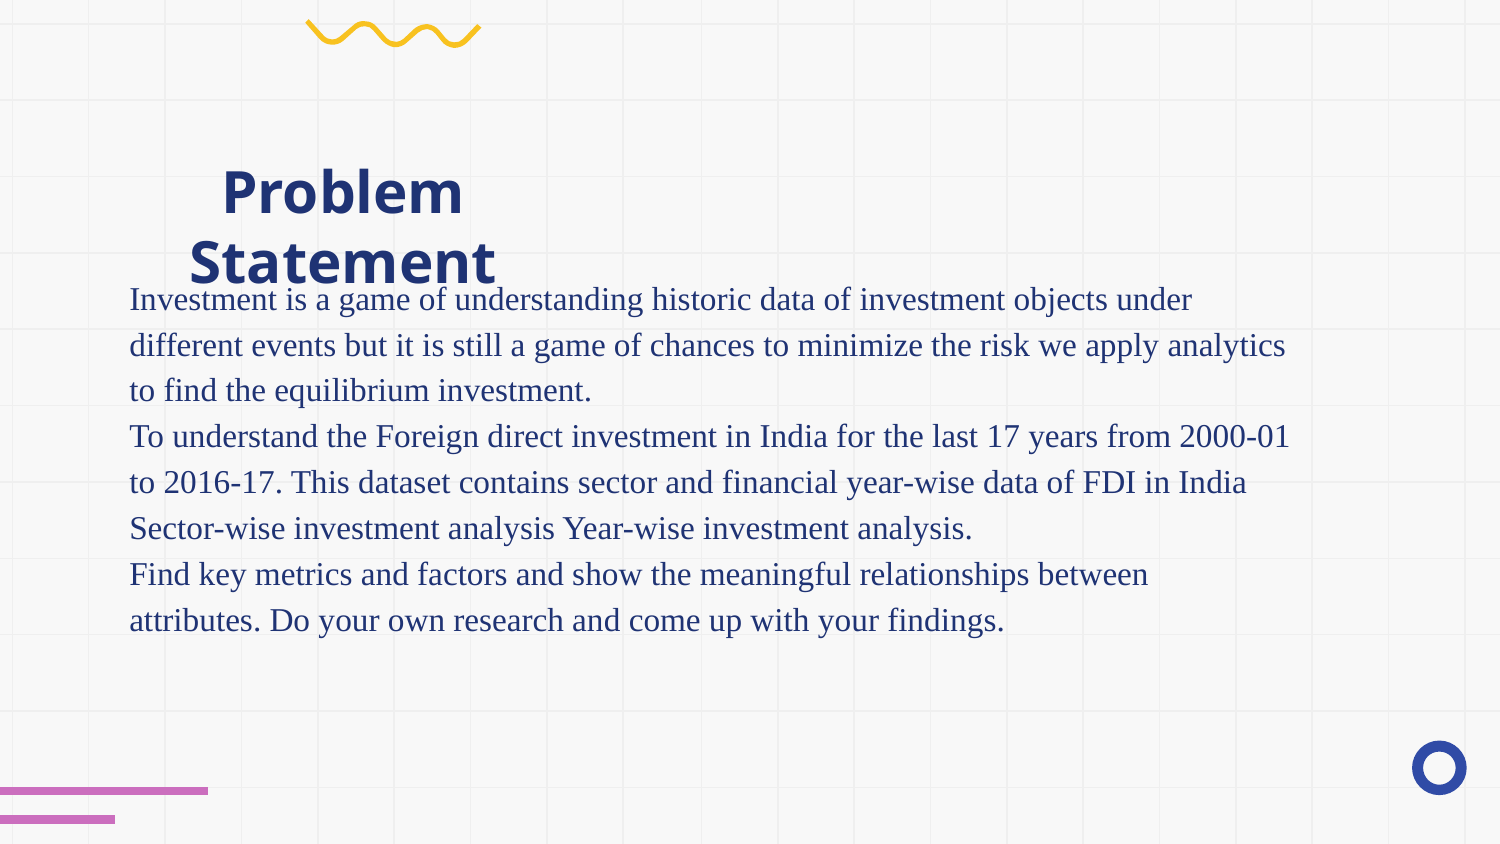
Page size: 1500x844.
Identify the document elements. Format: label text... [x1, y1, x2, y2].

title Problem Statement [91, 139, 596, 234]
subtitle Investment is a game of understanding historic data of investment objects under different events but it is still a game of chances to minimize the risk we apply analytics to find the equilibrium investment. To understand the Foreign direct investment in India for the last 17 years from 2000-01 to 2016-17. This dataset contains sector and financial year-wise data of FDI in India Sector-wise investment analysis Year-wise investment analysis. Find key metrics and factors and show the meaningful relationships between attributes. Do your own research and come up with your findings. [91, 255, 1339, 672]
